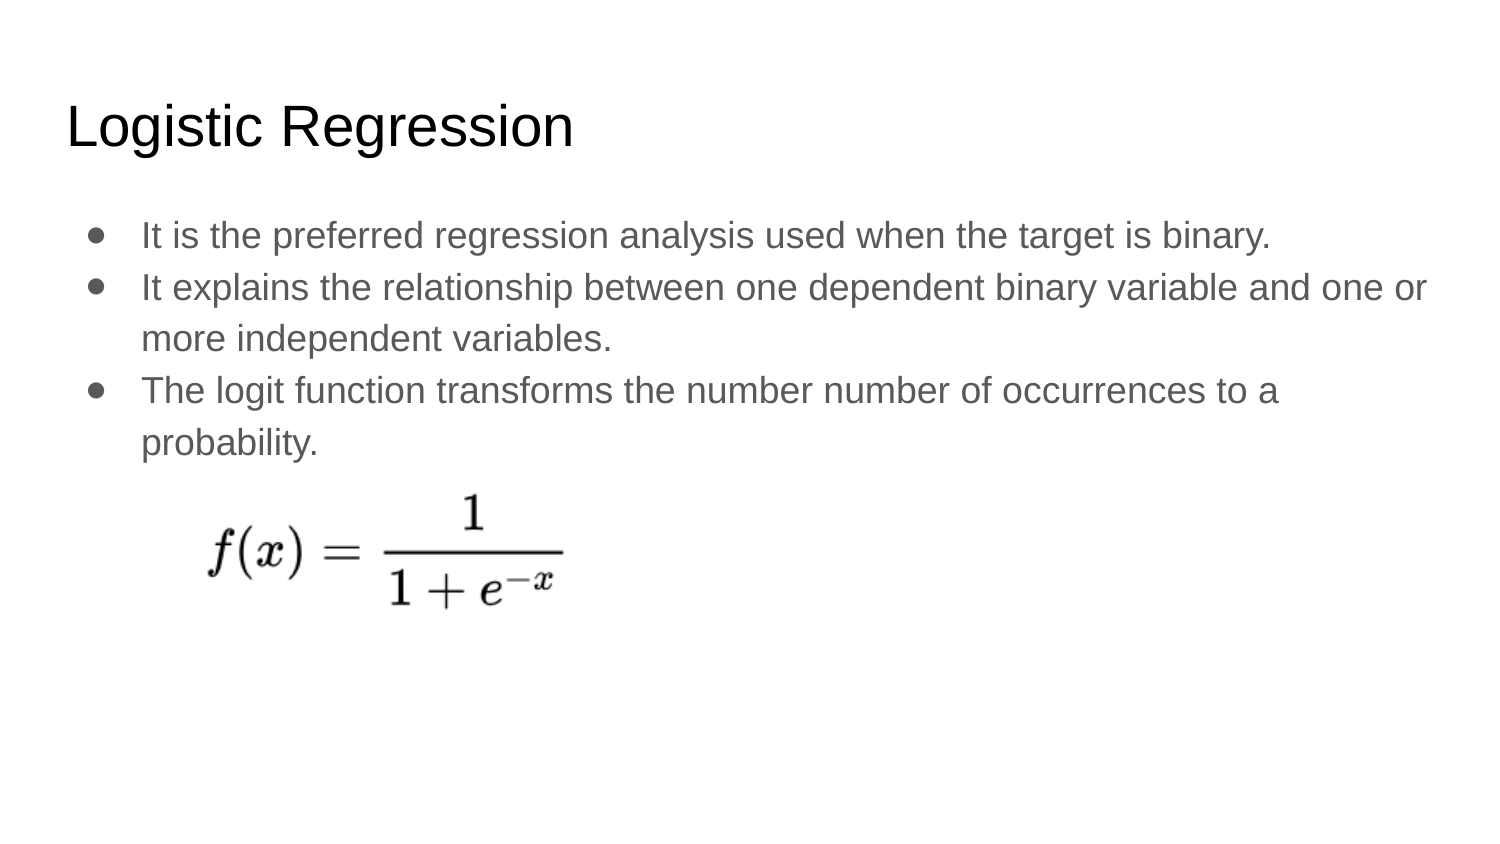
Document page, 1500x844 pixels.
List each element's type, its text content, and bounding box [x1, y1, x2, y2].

list It is the preferred regression analysis used when the target is binary. It explains the relationship between one dependent binary variable and one or more independent variables. The logit function transforms the number number of occurrences to a probability. [51, 189, 1449, 750]
picture [144, 470, 829, 618]
title Logistic Regression [51, 72, 1449, 167]
